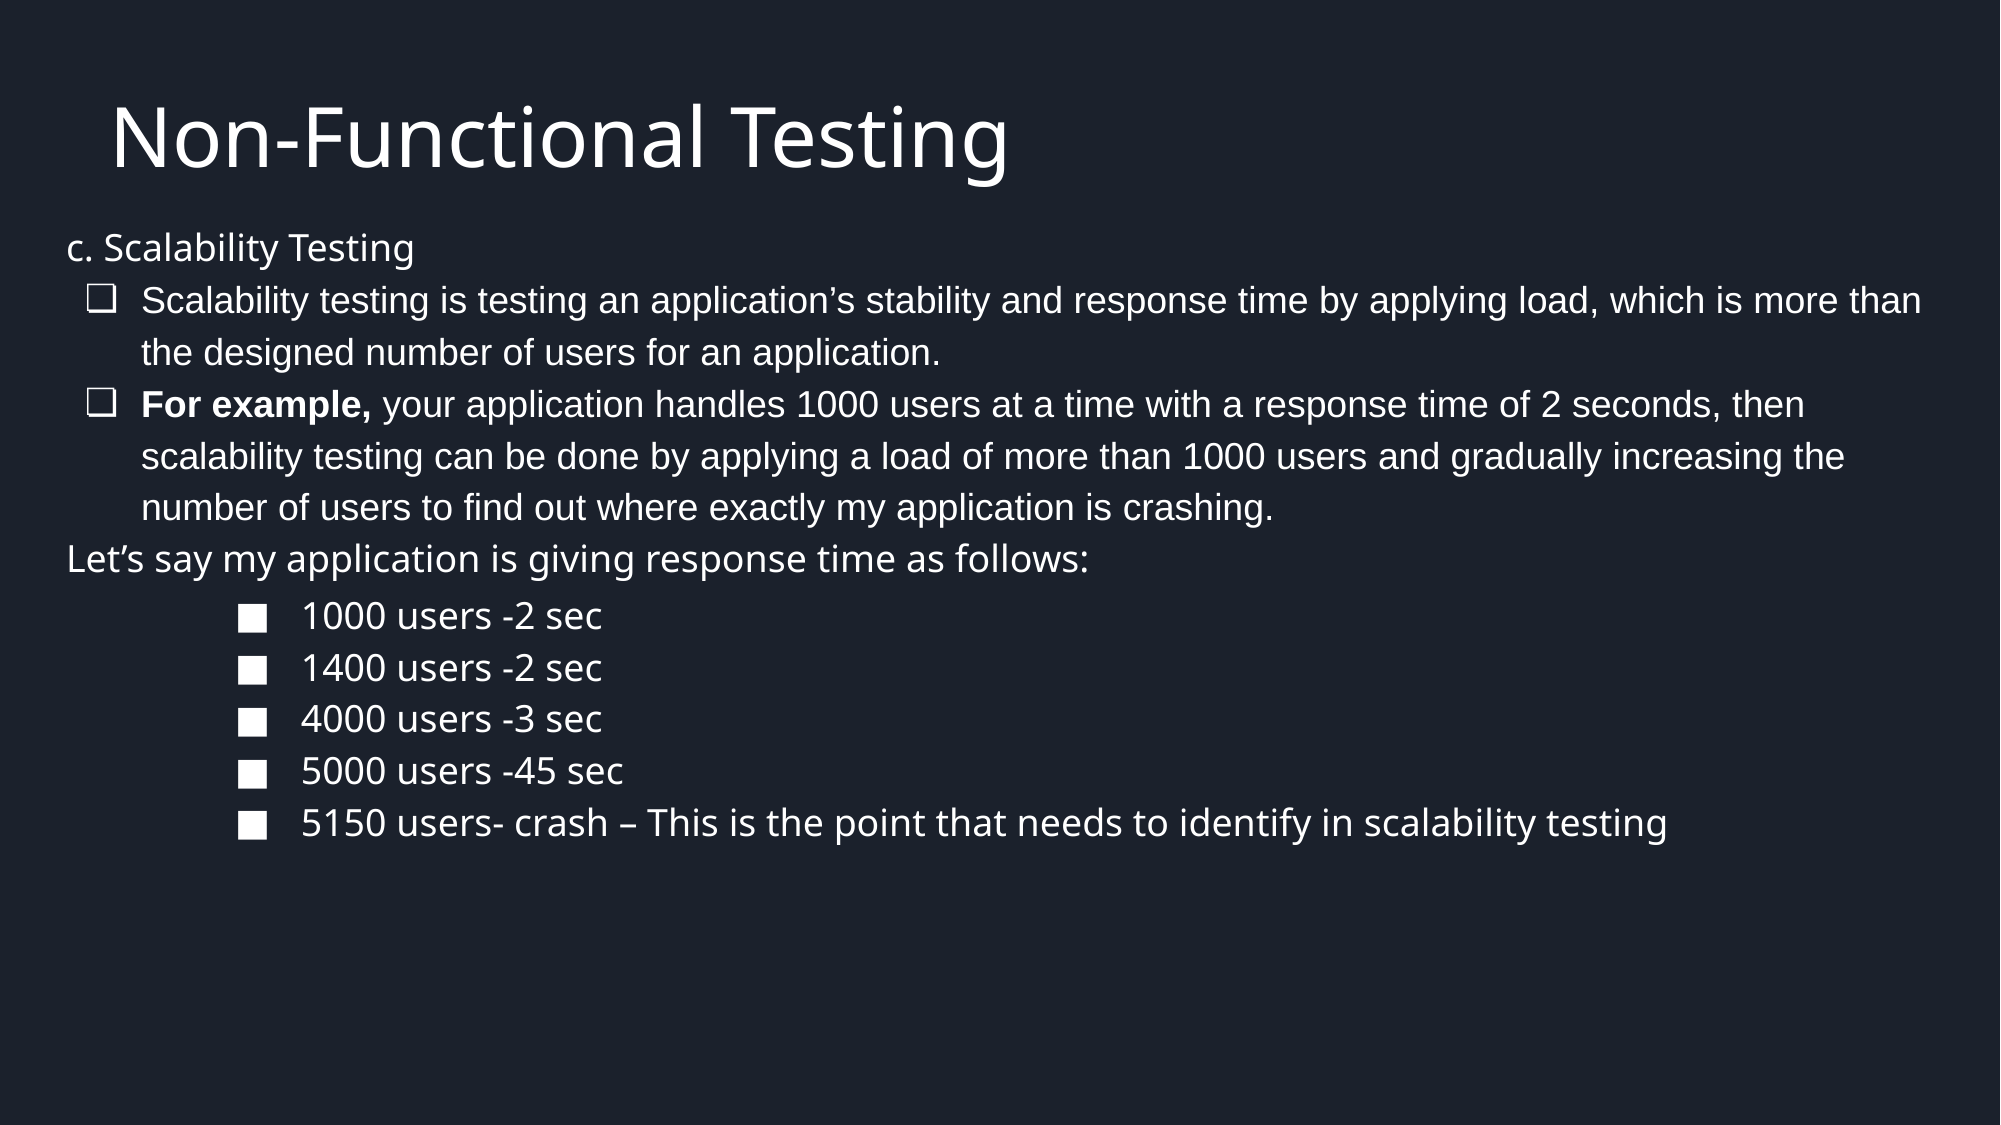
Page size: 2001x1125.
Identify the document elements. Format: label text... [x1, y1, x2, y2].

list c. Scalability Testing Scalability testing is testing an application’s stability and response time by applying load, which is more than the designed number of users for an application. For example, your application handles 1000 users at a time with a response time of 2 seconds, then scalability testing can be done by applying a load of more than 1000 users and gradually increasing the number of users to find out where exactly my application is crashing. Let’s say my application is giving response time as follows: 1000 users -2 sec 1400 users -2 sec 4000 users -3 sec 5000 users -45 sec 5150 users- crash – This is the point that needs to identify in scalability testing [51, 221, 1946, 1077]
title Non-Functional Testing [51, 53, 1934, 194]
